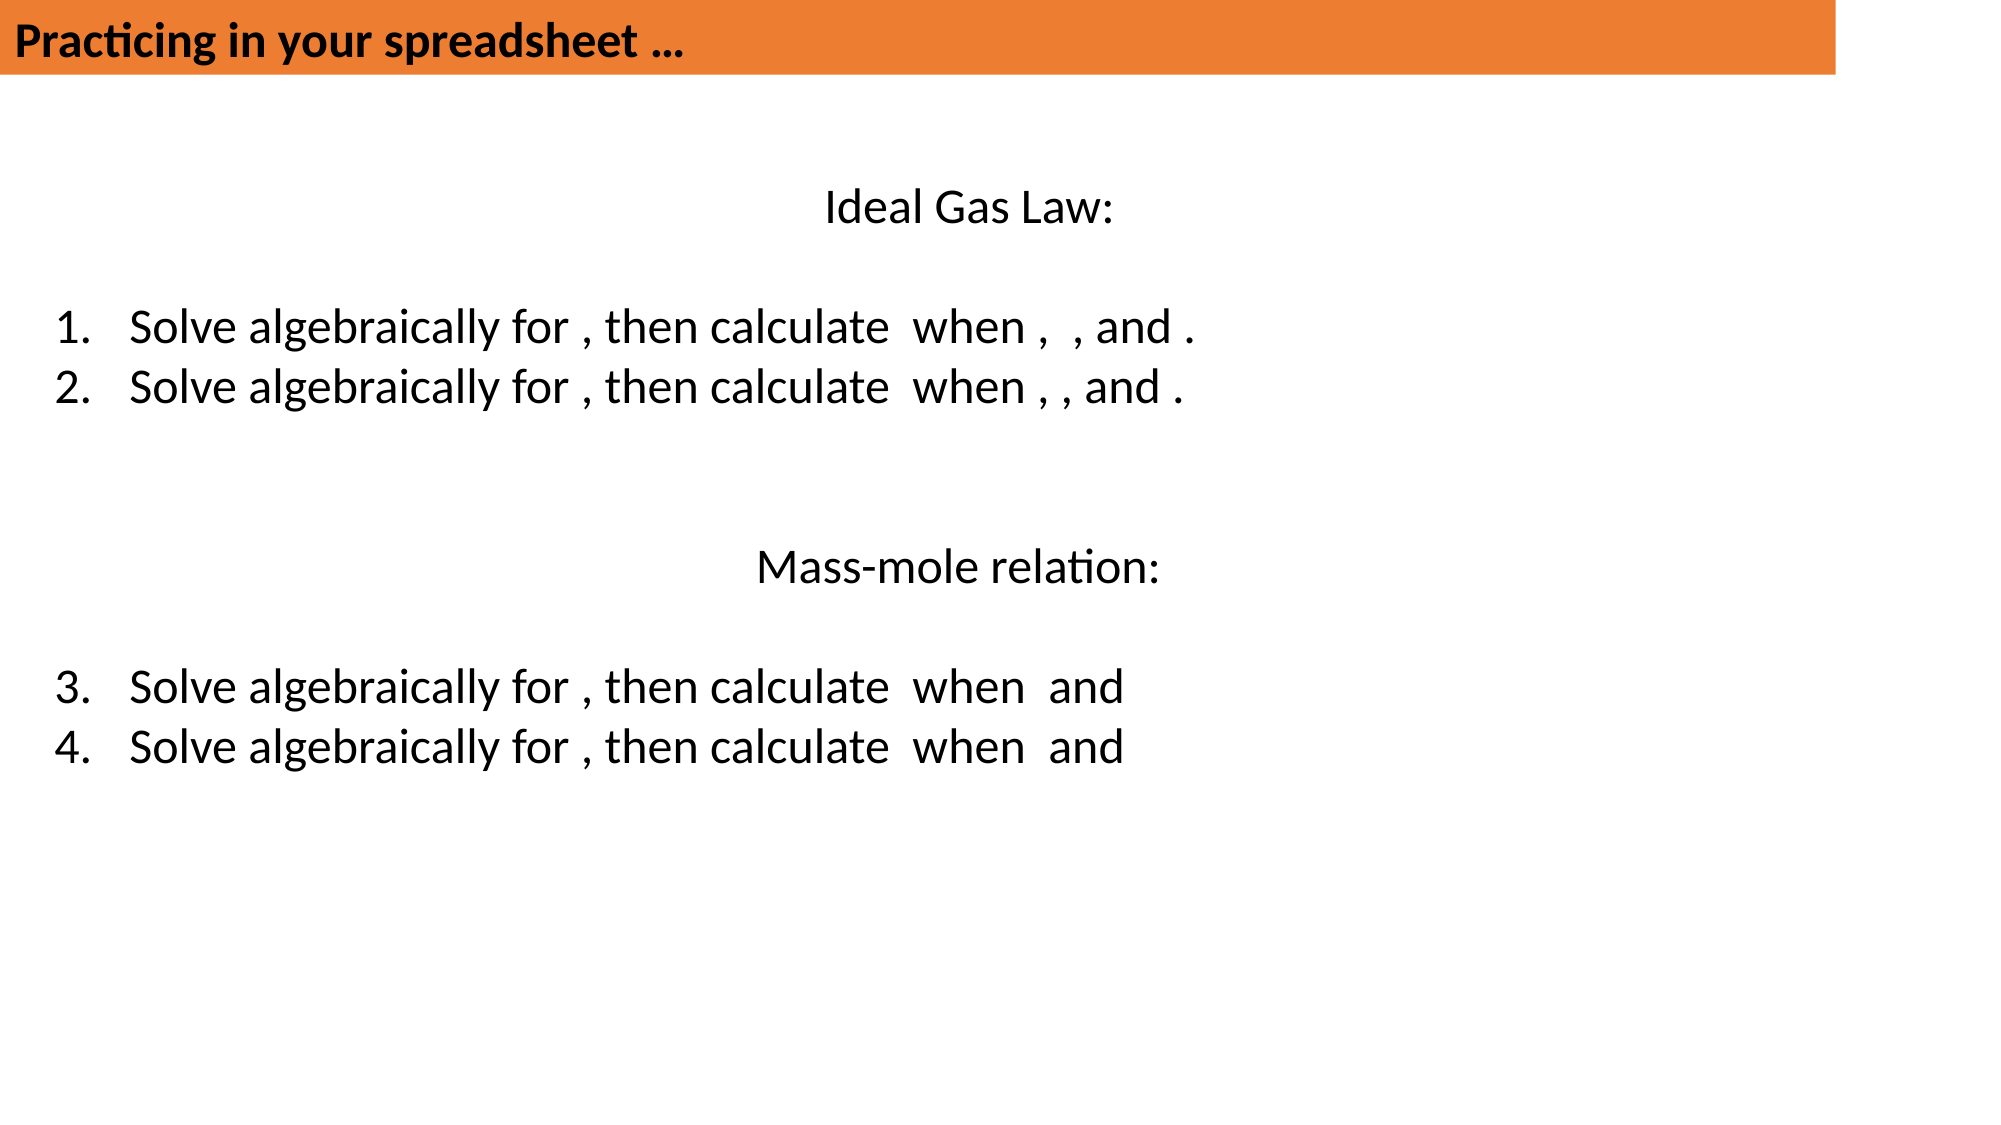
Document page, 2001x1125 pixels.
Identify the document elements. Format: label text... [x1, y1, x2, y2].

text_box Practicing in your spreadsheet … [0, 0, 1836, 75]
